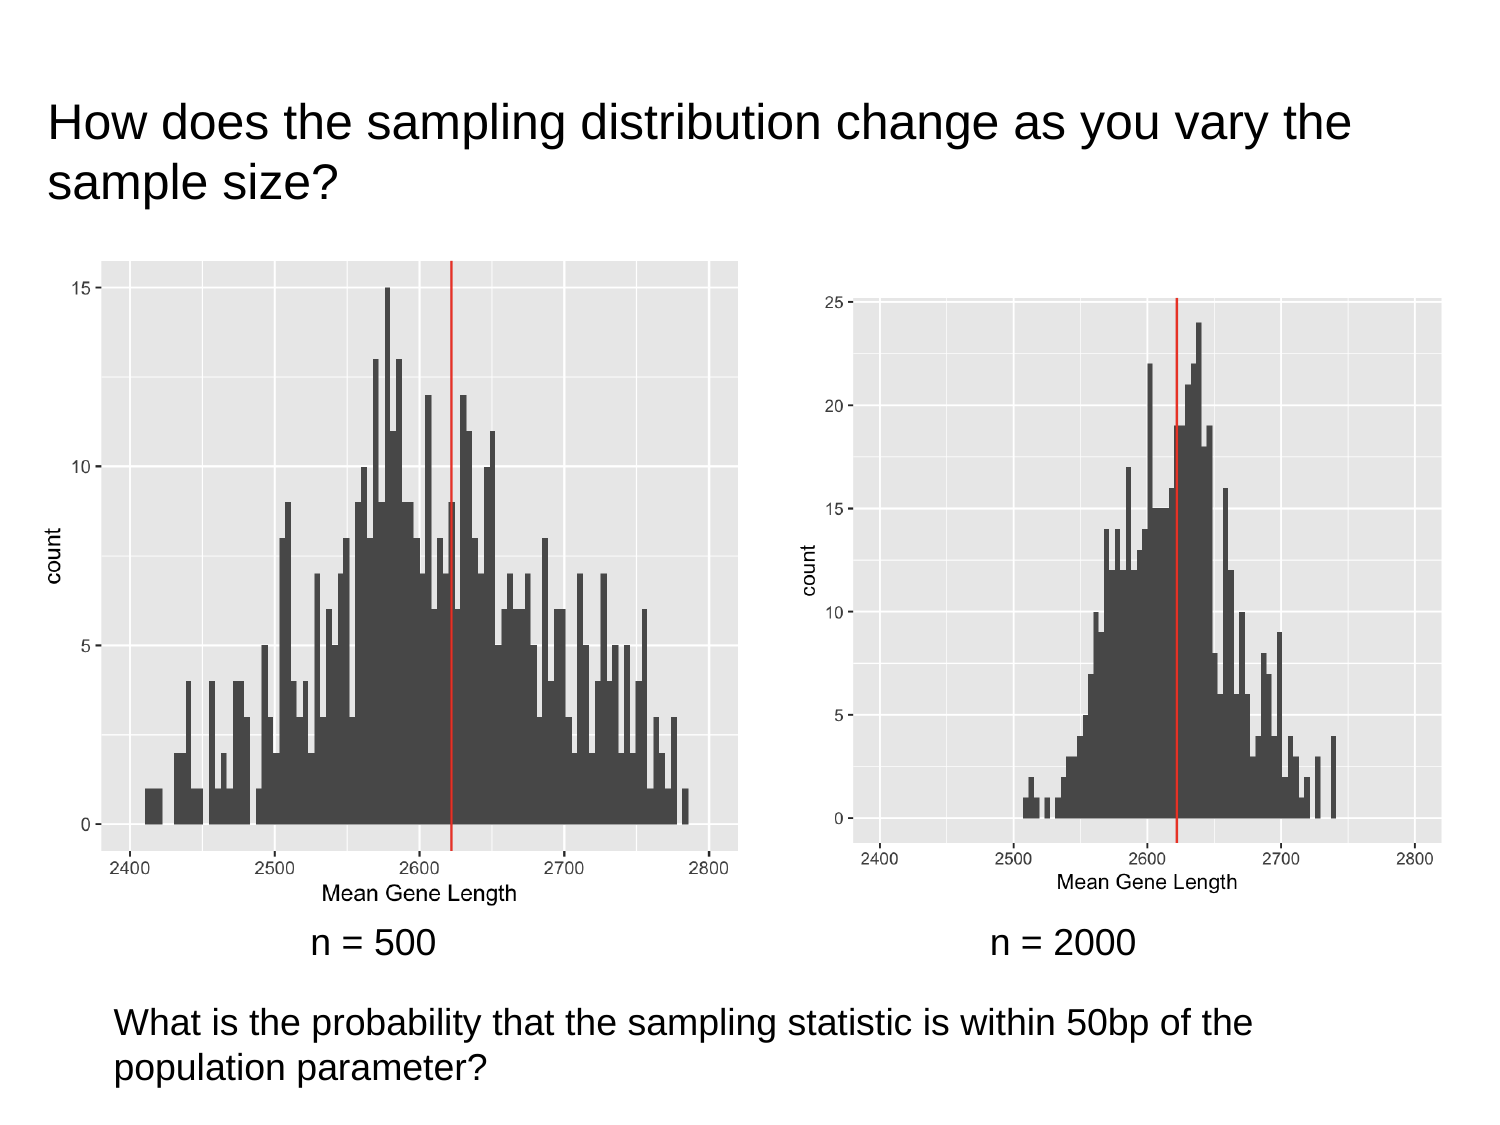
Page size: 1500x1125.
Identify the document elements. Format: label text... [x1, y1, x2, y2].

text_box n = 2000 [974, 913, 1266, 938]
picture [32, 249, 749, 916]
text_box n = 500 [295, 925, 587, 938]
picture [789, 287, 1452, 904]
title How does the sampling distribution change as you vary the sample size? [32, 74, 1431, 200]
text_box What is the probability that the sampling statistic is within 50bp of the population parameter? [98, 938, 1431, 1096]
